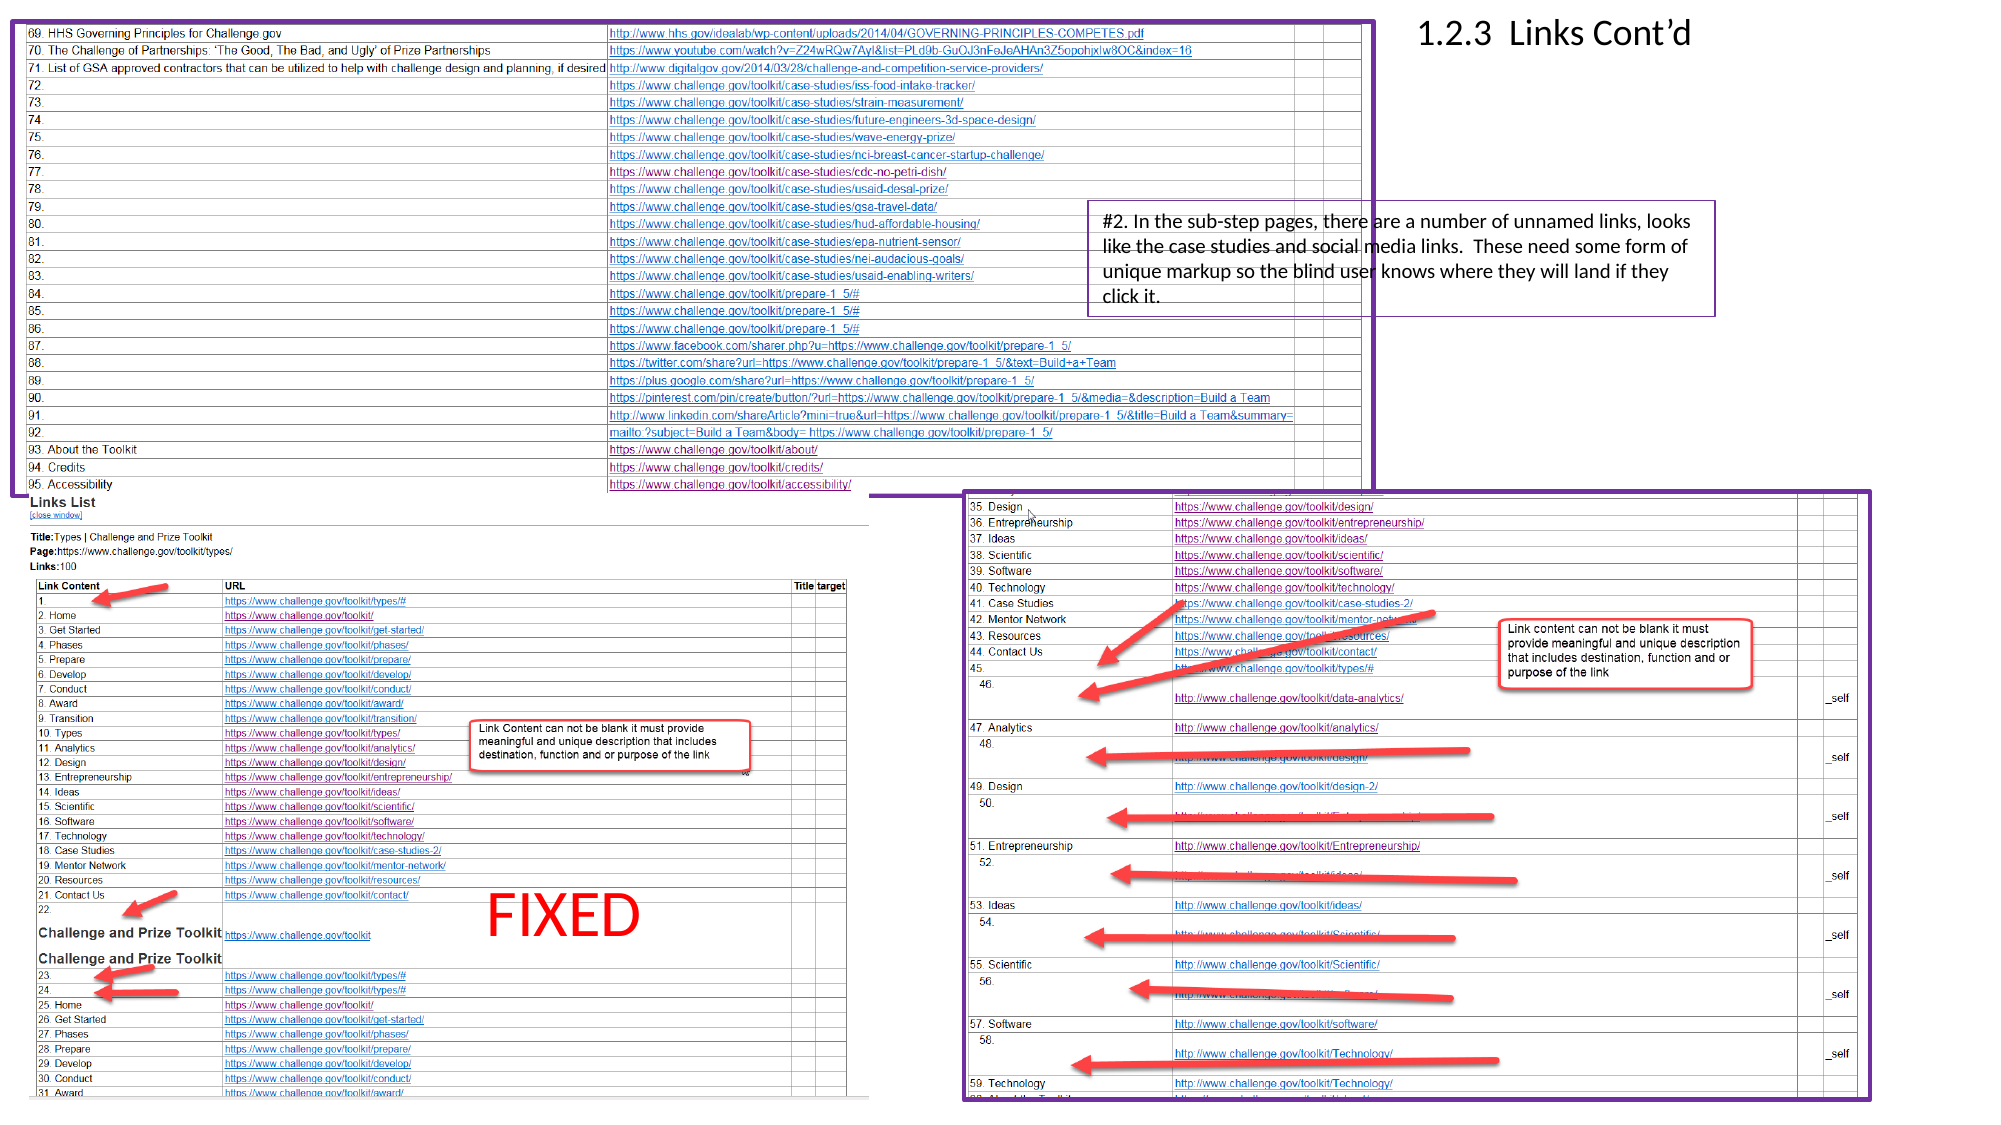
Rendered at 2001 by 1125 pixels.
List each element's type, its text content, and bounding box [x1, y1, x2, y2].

text_box #2. In the sub-step pages, there are a number of unnamed links, looks like the case studies and social media links. These need some form of unique markup so the blind user knows where they will land if they click it. [1377, 200, 1715, 317]
picture [14, 23, 1868, 1100]
text_box 1.2.3 Links Cont’d [1401, 0, 1963, 61]
